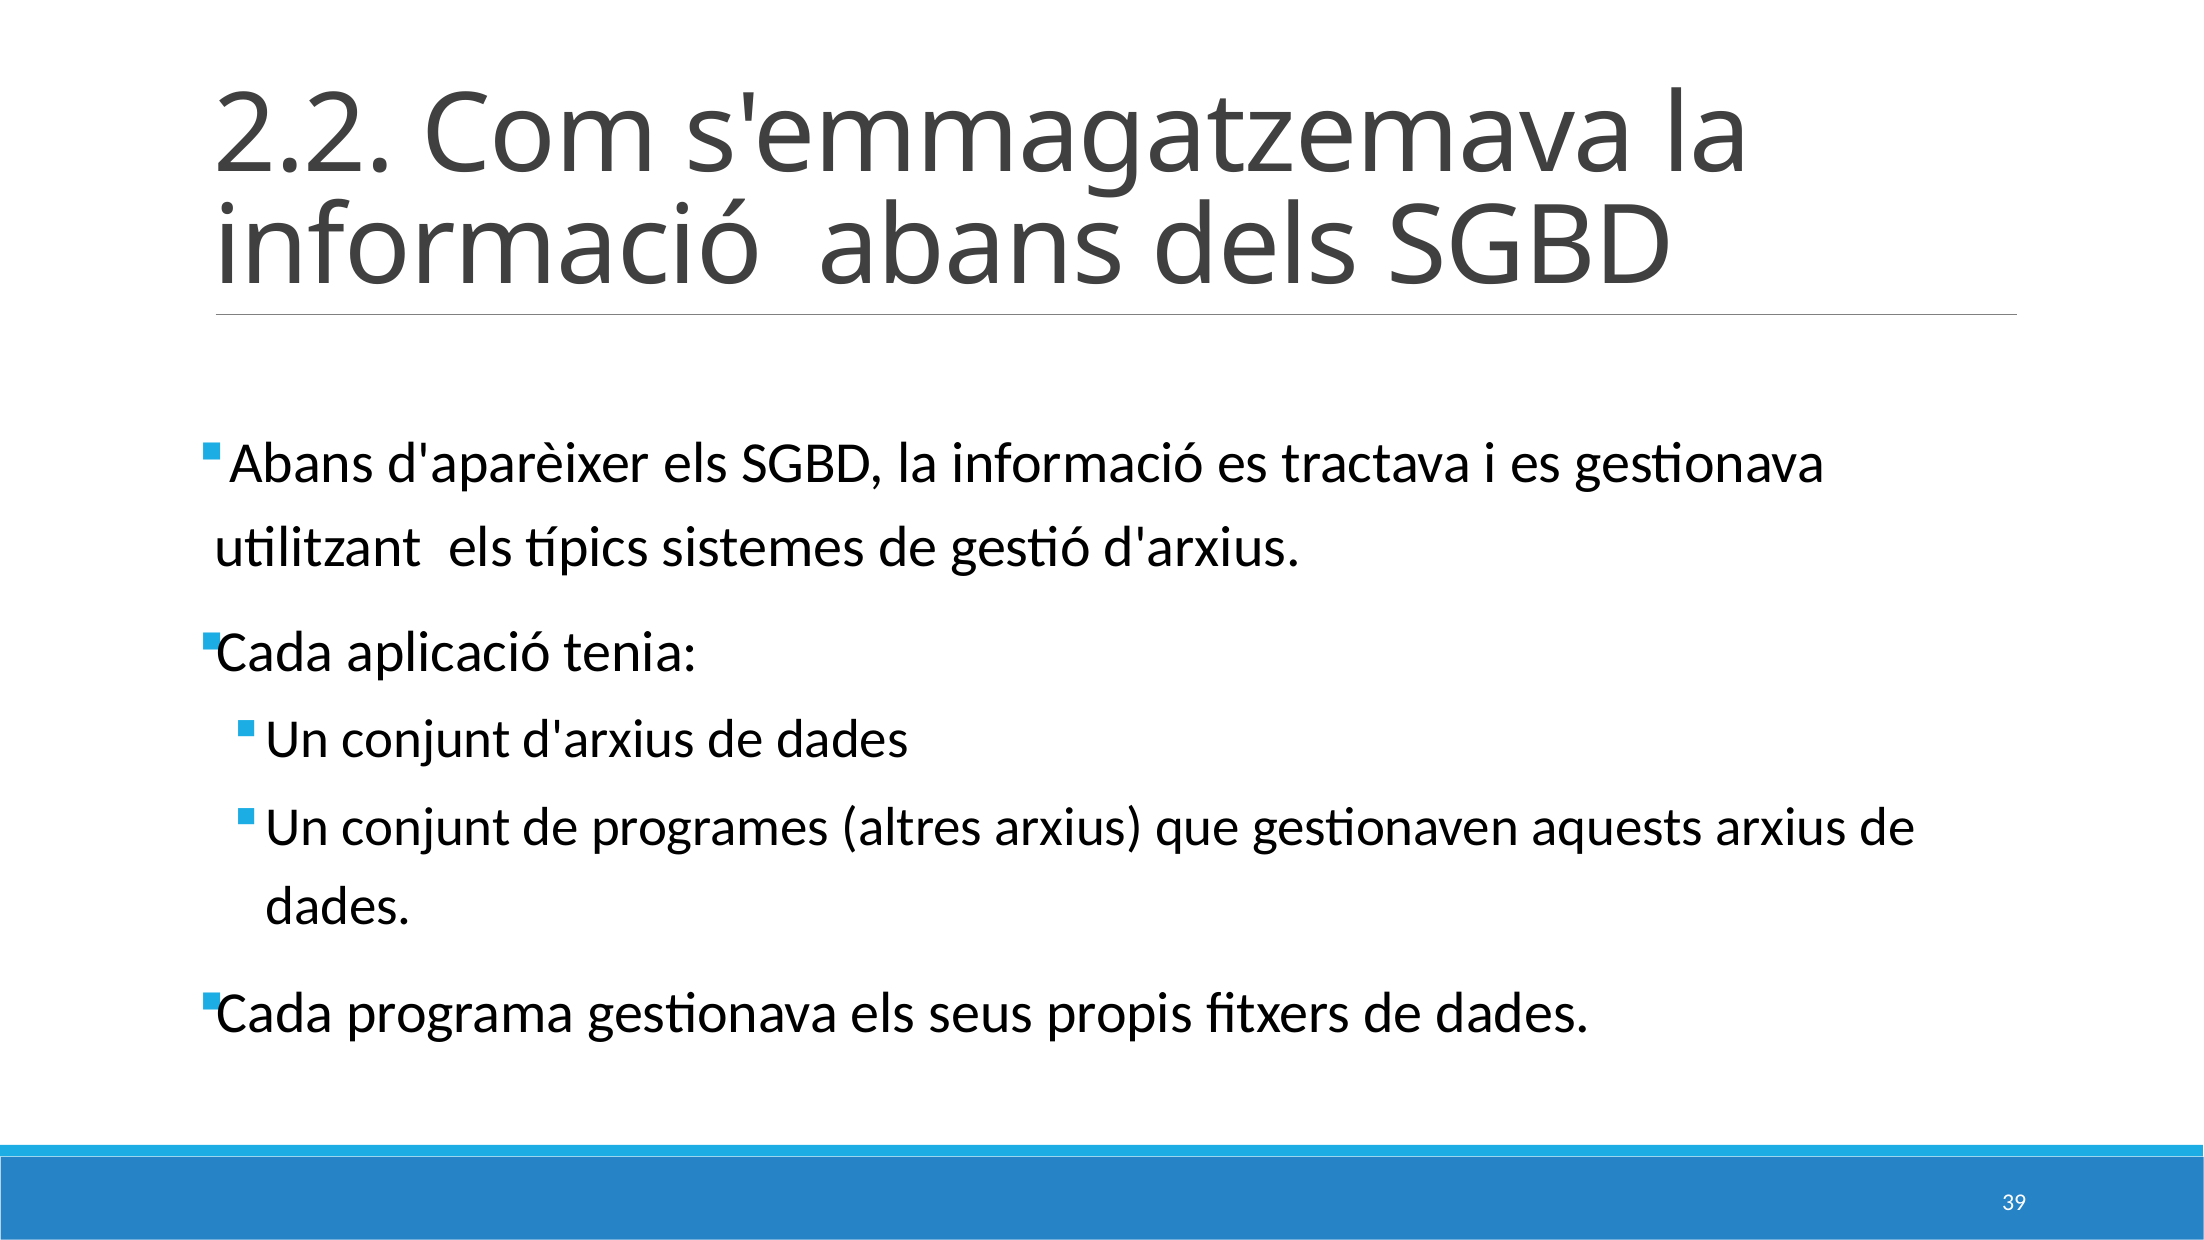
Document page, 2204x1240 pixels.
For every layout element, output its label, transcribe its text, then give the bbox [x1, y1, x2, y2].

list Abans d'aparèixer els SGBD, la informació es tractava i es gestionava utilitzant els típics sistemes de gestió d'arxius. Cada aplicació tenia: Un conjunt d'arxius de dades Un conjunt de programes (altres arxius) que gestionaven aquests arxius de dades. Cada programa gestionava els seus propis fitxers de dades. [198, 333, 2017, 1061]
title 2.2. Com s'emmagatzemava la informació abans dels SGBD [198, 51, 2017, 314]
slide_number 39 [1789, 1167, 2027, 1234]
